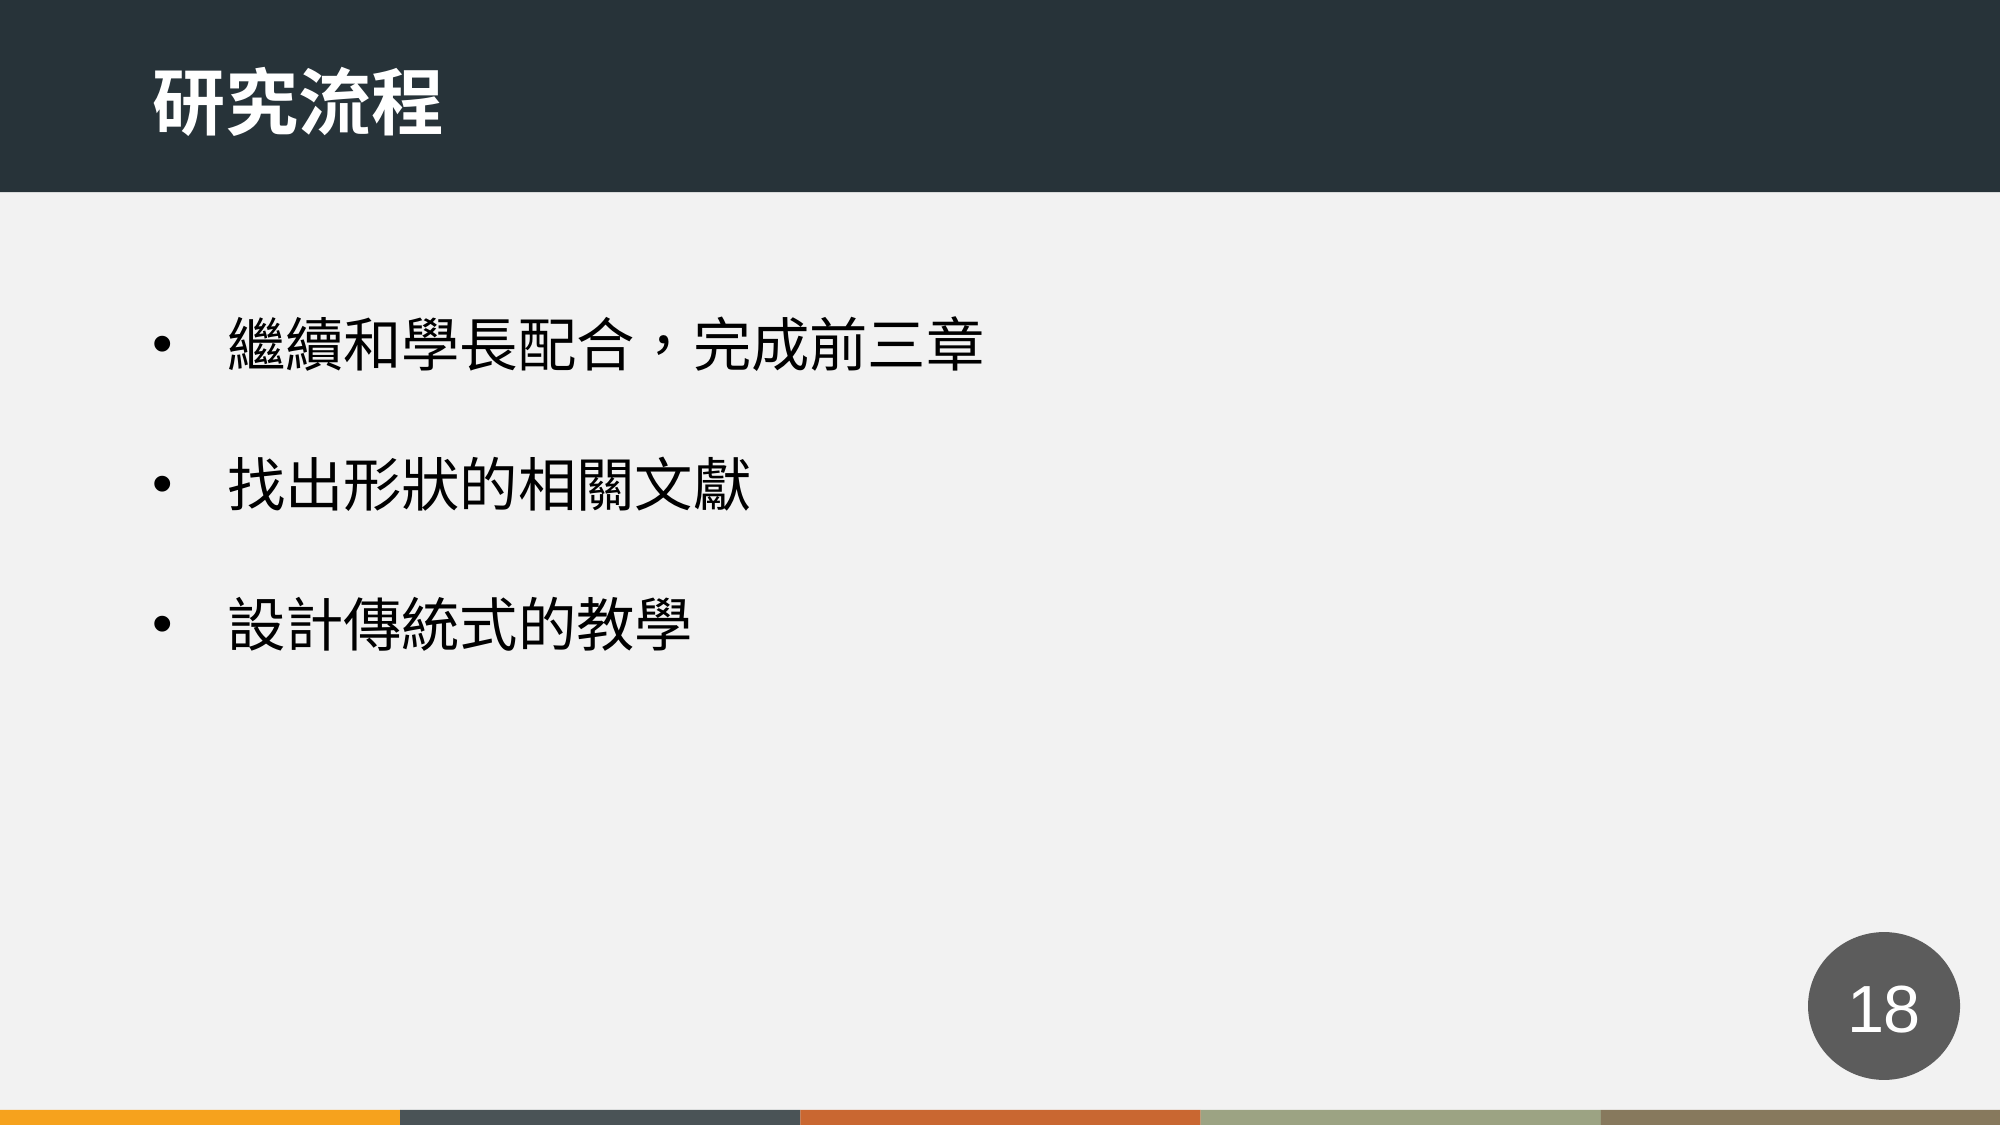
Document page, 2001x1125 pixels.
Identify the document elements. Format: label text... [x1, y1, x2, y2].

slide_number 18 [1808, 932, 1961, 1080]
text_box 研究流程 [137, 49, 1863, 160]
text_box 繼續和學長配合，完成前三章 找出形狀的相關文獻 設計傳統式的教學 [137, 300, 1863, 666]
